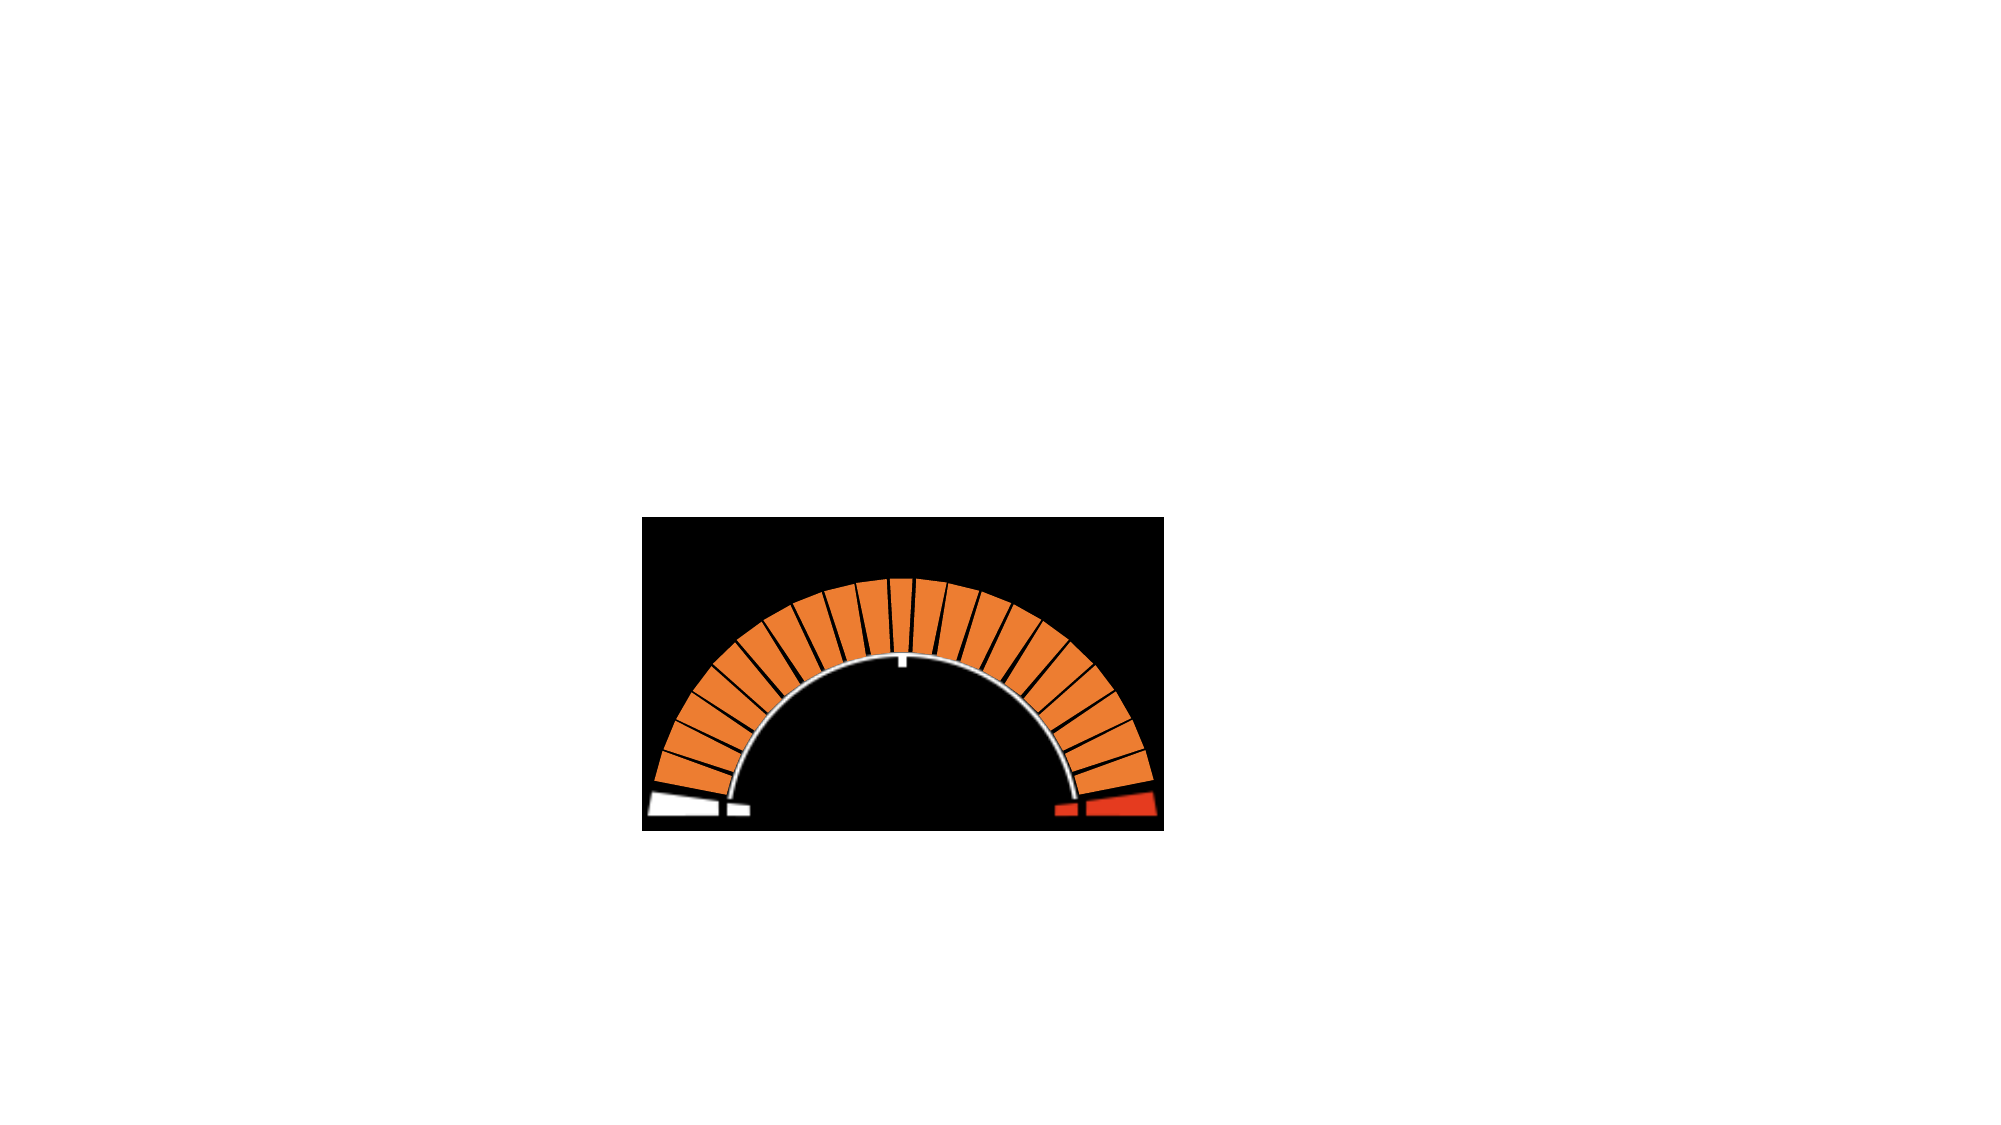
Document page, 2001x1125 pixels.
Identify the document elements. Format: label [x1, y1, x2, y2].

picture [642, 517, 1164, 831]
